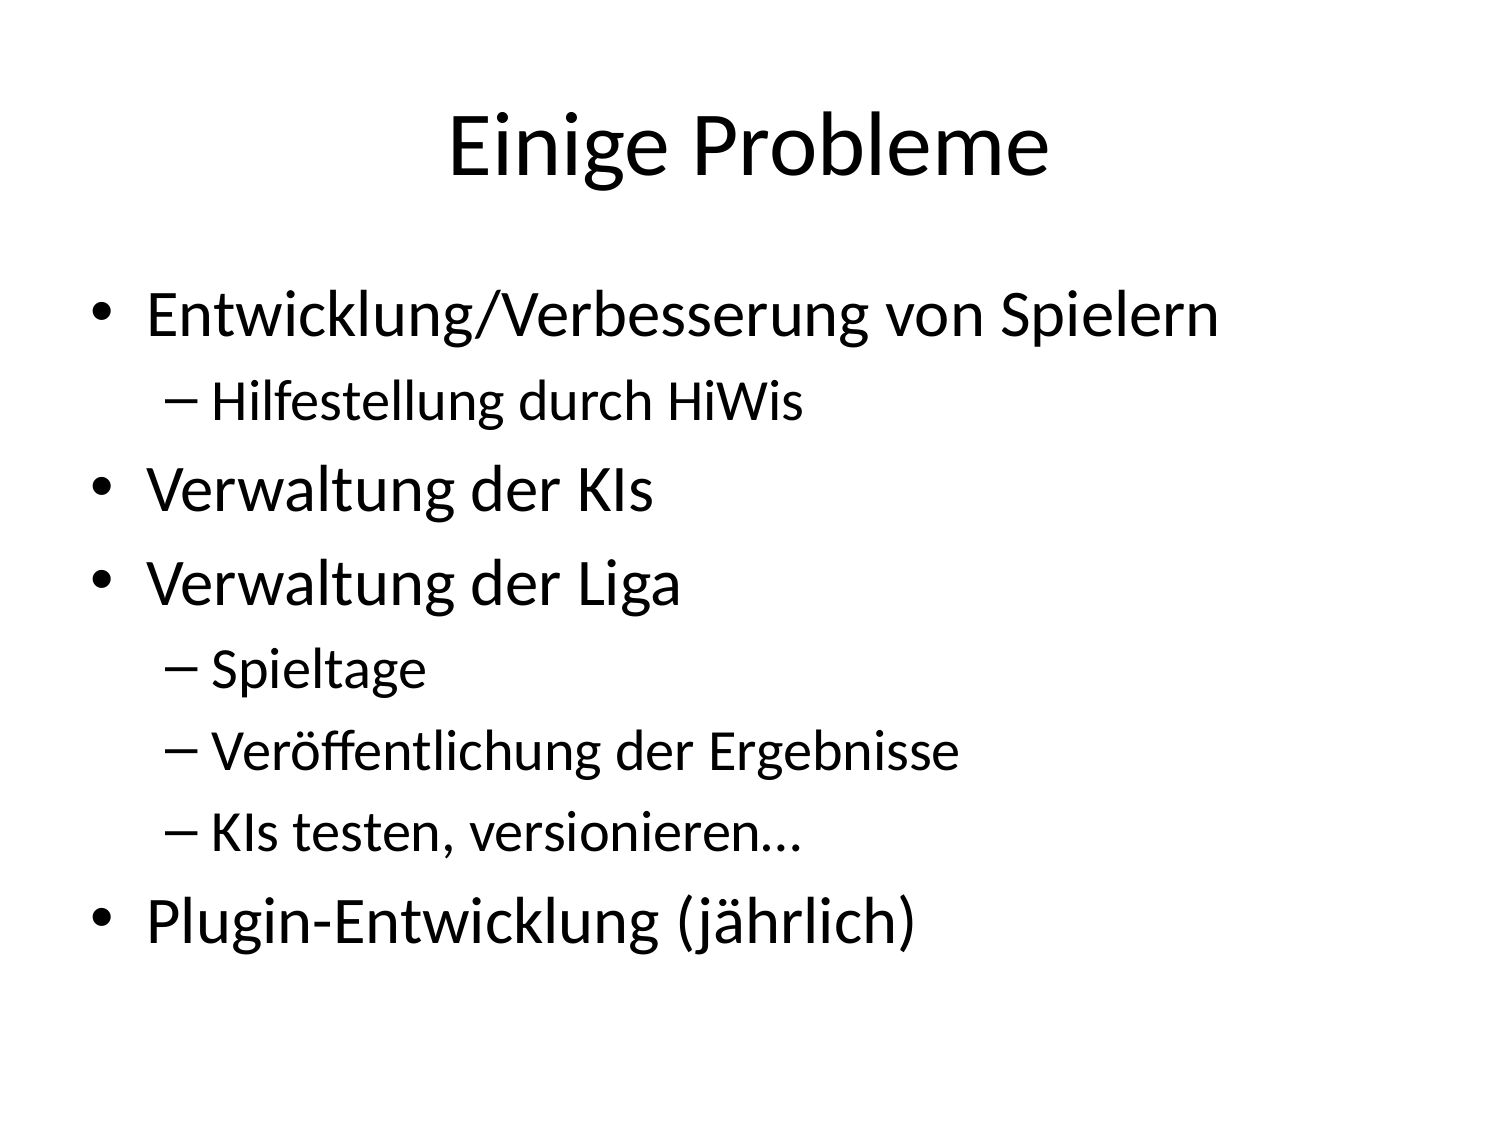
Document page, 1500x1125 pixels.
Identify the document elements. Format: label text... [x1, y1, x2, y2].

title Einige Probleme [75, 45, 1425, 233]
list Entwicklung/Verbesserung von Spielern Hilfestellung durch HiWis Verwaltung der KIs Verwaltung der Liga Spieltage Veröffentlichung der Ergebnisse KIs testen, versionieren… Plugin-Entwicklung (jährlich) [75, 262, 1425, 1005]
